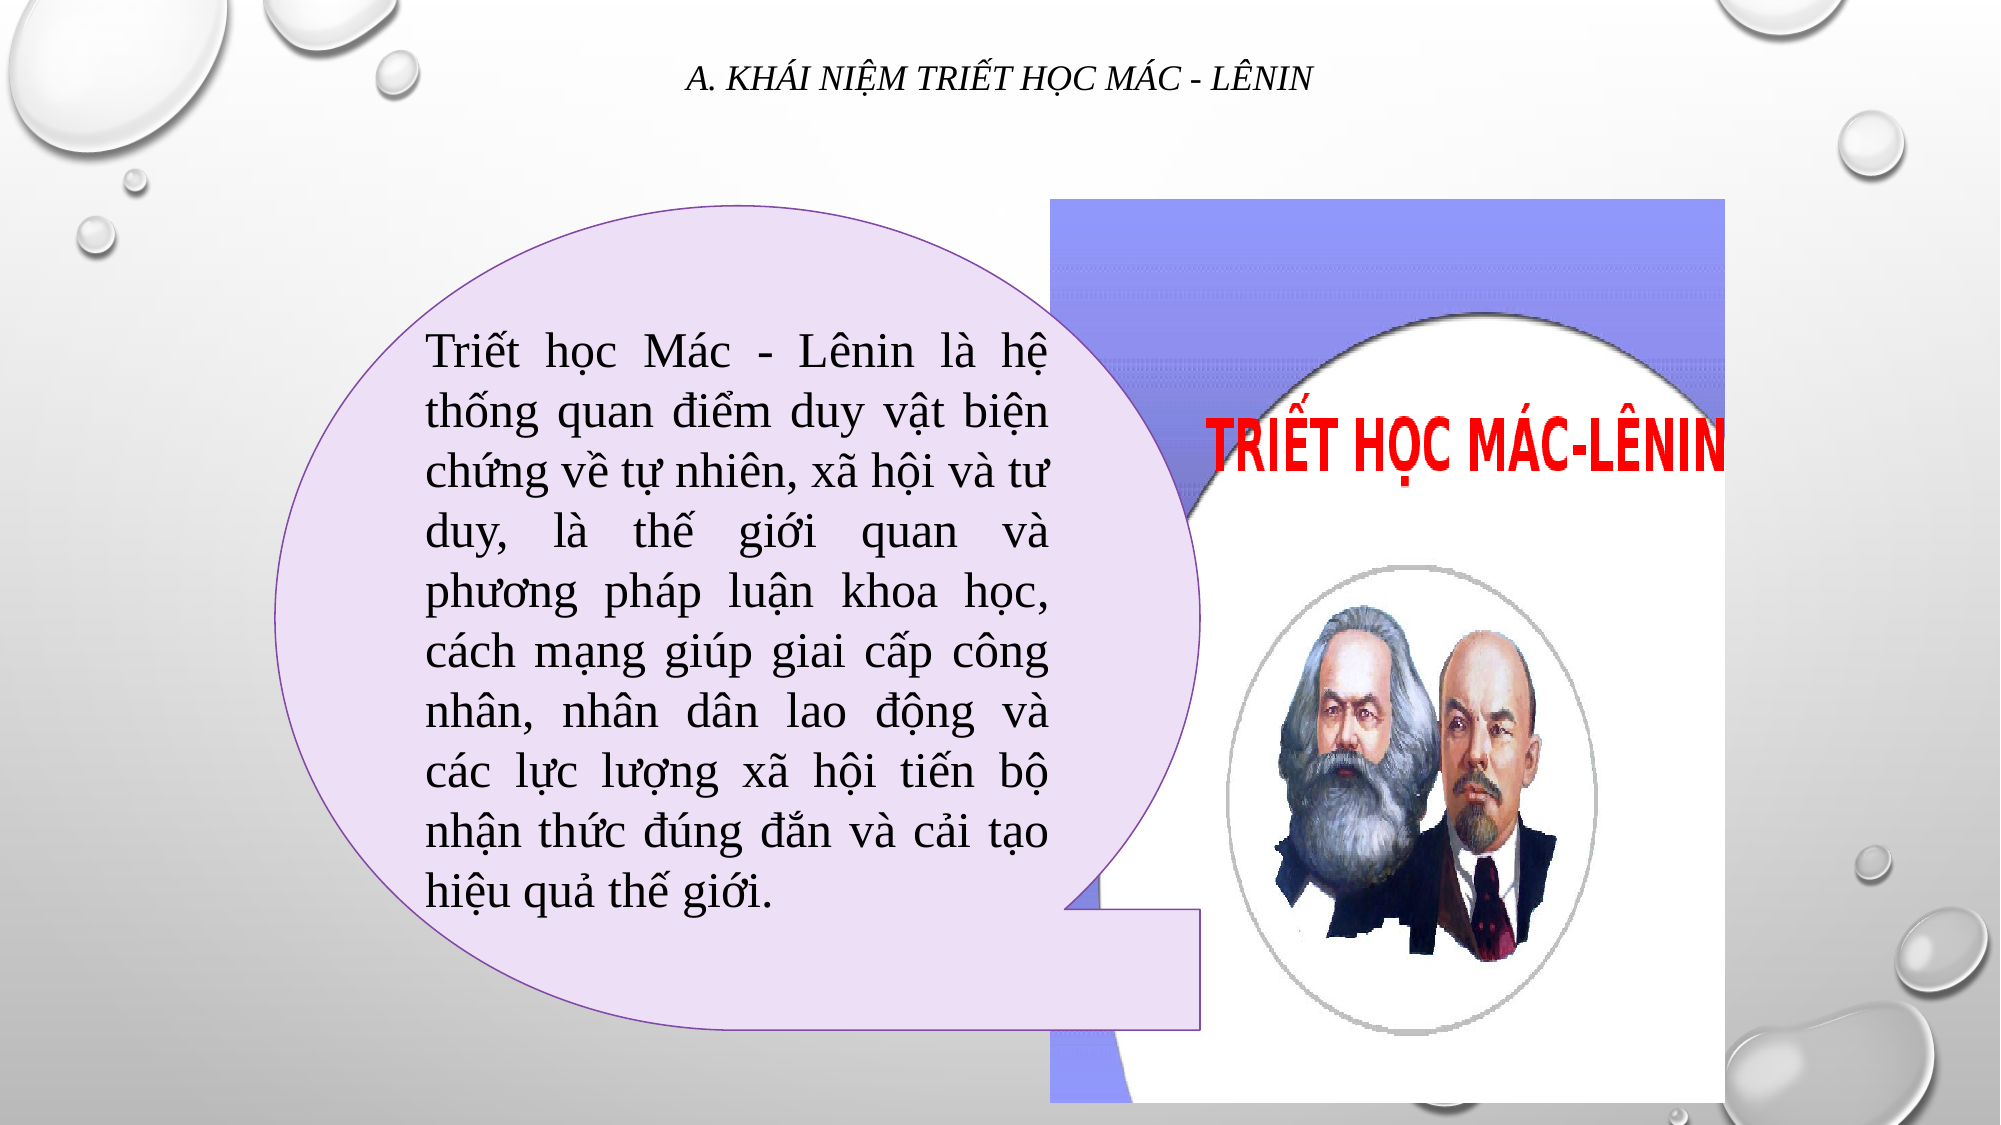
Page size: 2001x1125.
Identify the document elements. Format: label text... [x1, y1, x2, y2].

picture [0, 0, 2000, 1125]
text_box Triết học Mác - Lênin là hệ thống quan điểm duy vật biện chứng về tự nhiên, xã hội và tư duy, là thế giới quan và phương pháp luận khoa học, cách mạng giúp giai cấp công nhân, nhân dân lao động và các lực lượng xã hội tiến bộ nhận thức đúng đắn và cải tạo hiệu quả thế giới. [274, 204, 1043, 1031]
title a. Khái niệm triết học Mác - Lênin [249, 12, 1750, 150]
